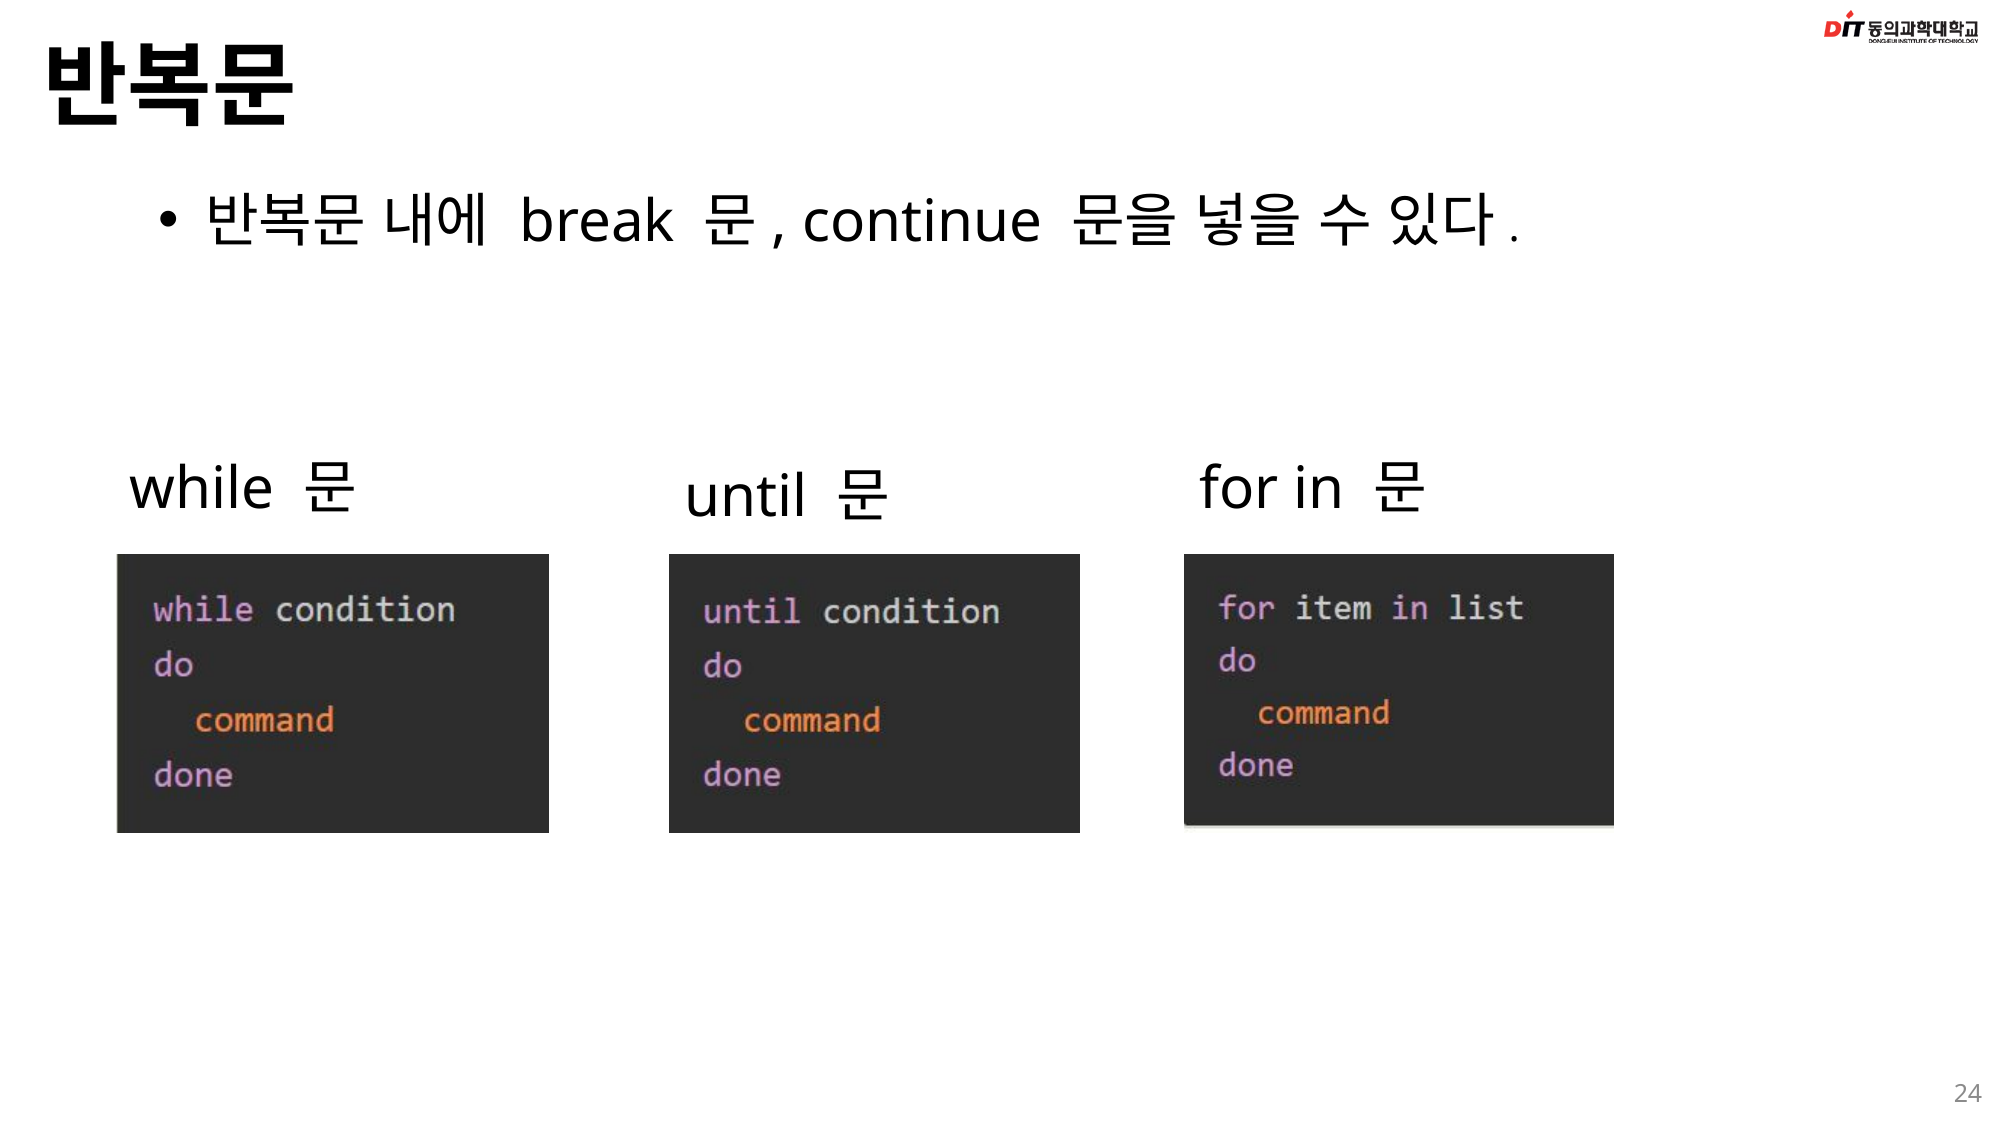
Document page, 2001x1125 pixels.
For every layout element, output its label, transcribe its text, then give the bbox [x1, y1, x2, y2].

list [116, 554, 549, 833]
text_box while 문 [114, 443, 388, 528]
picture [669, 554, 1080, 833]
slide_number 24 [1922, 1065, 1998, 1125]
picture [1184, 554, 1614, 833]
title 반복문 [28, 28, 1968, 150]
text_box 반복문 내에 break 문, continue 문을 넣을 수 있다. [143, 175, 1606, 261]
text_box for in 문 [1184, 443, 1544, 528]
picture [1824, 10, 1978, 43]
text_box until 문 [669, 450, 989, 536]
